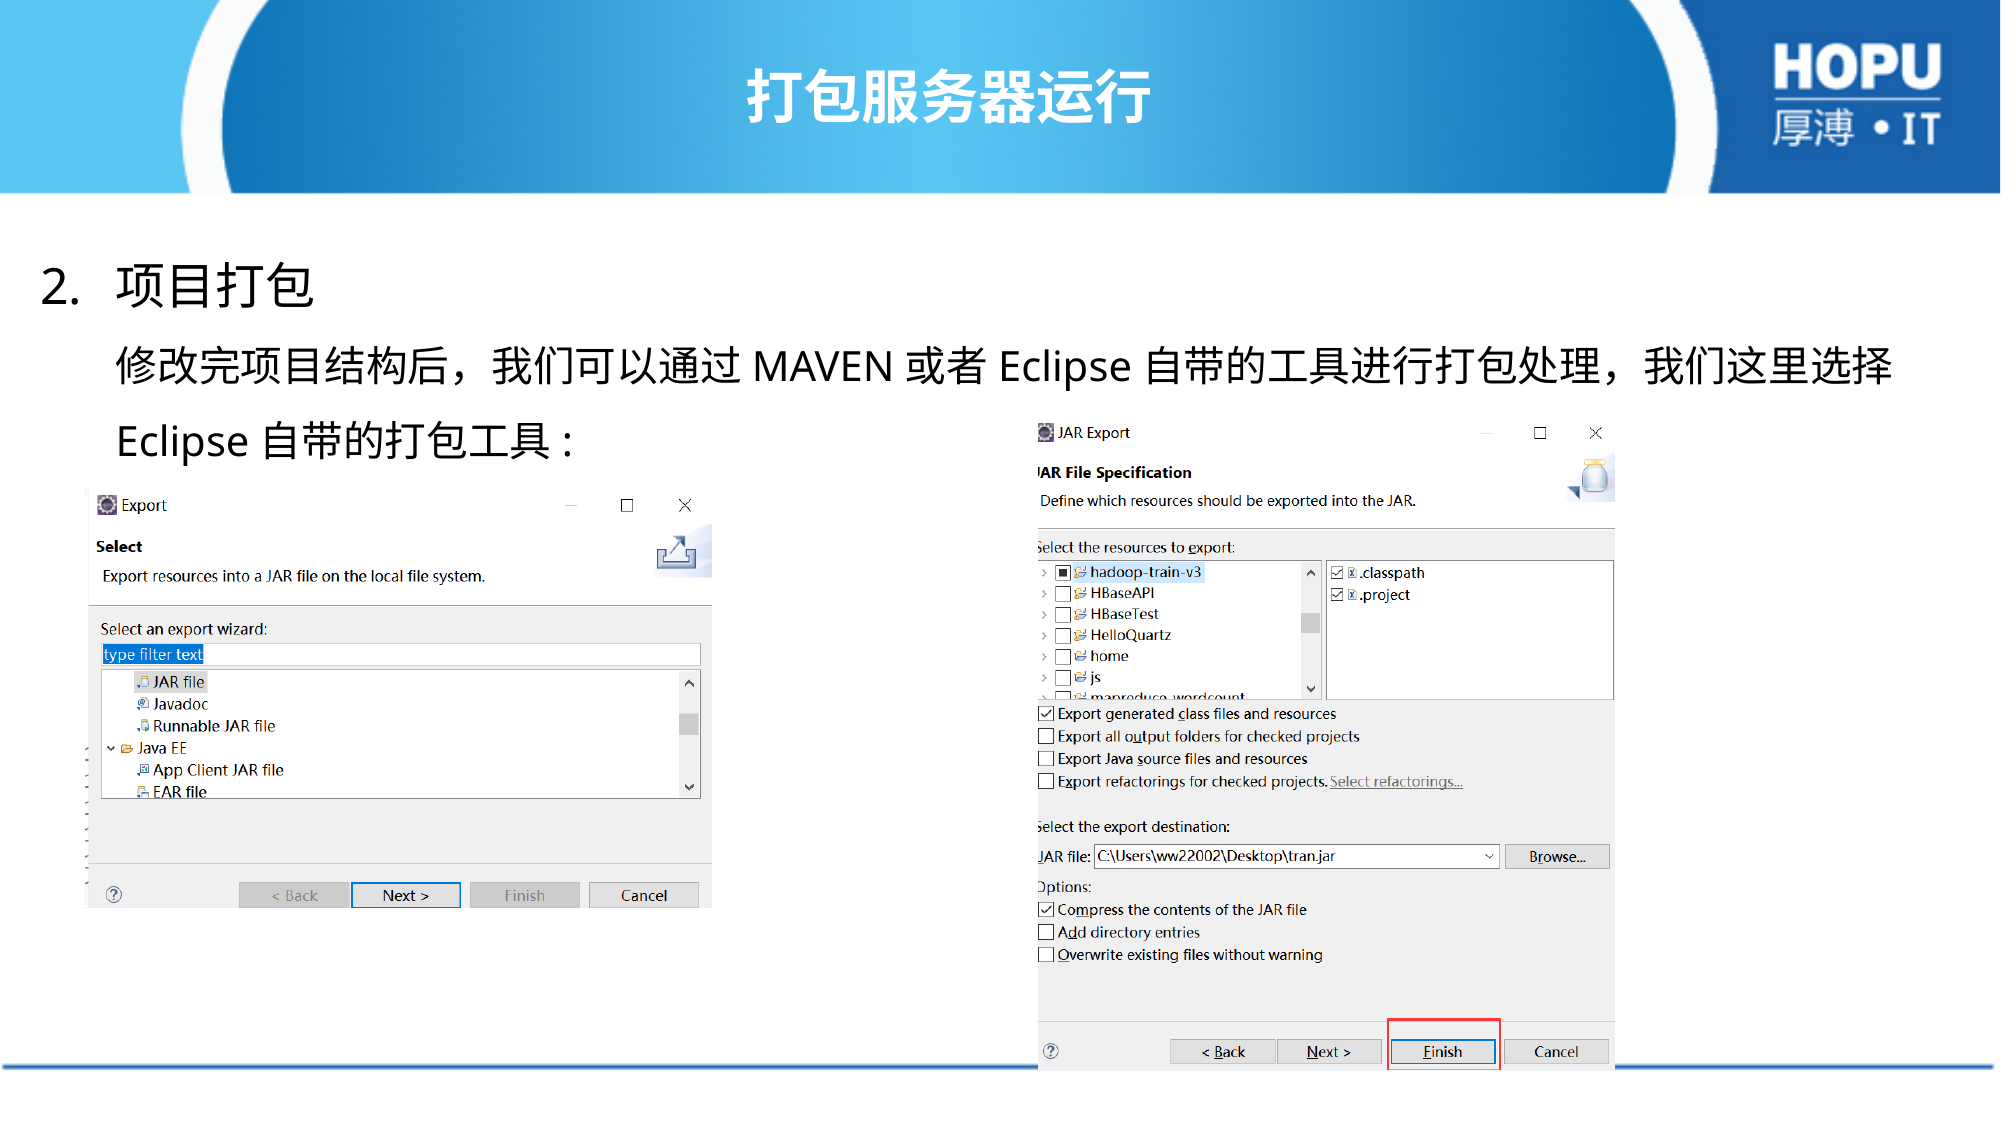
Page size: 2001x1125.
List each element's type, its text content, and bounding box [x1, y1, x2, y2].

title 打包服务器运行 [283, 16, 1615, 184]
picture [0, 0, 2001, 1125]
text_box 项目打包 修改完项目结构后，我们可以通过MAVEN或者Eclipse自带的工具进行打包处理，我们这里选择Eclipse自带的打包工具: [25, 217, 1916, 810]
